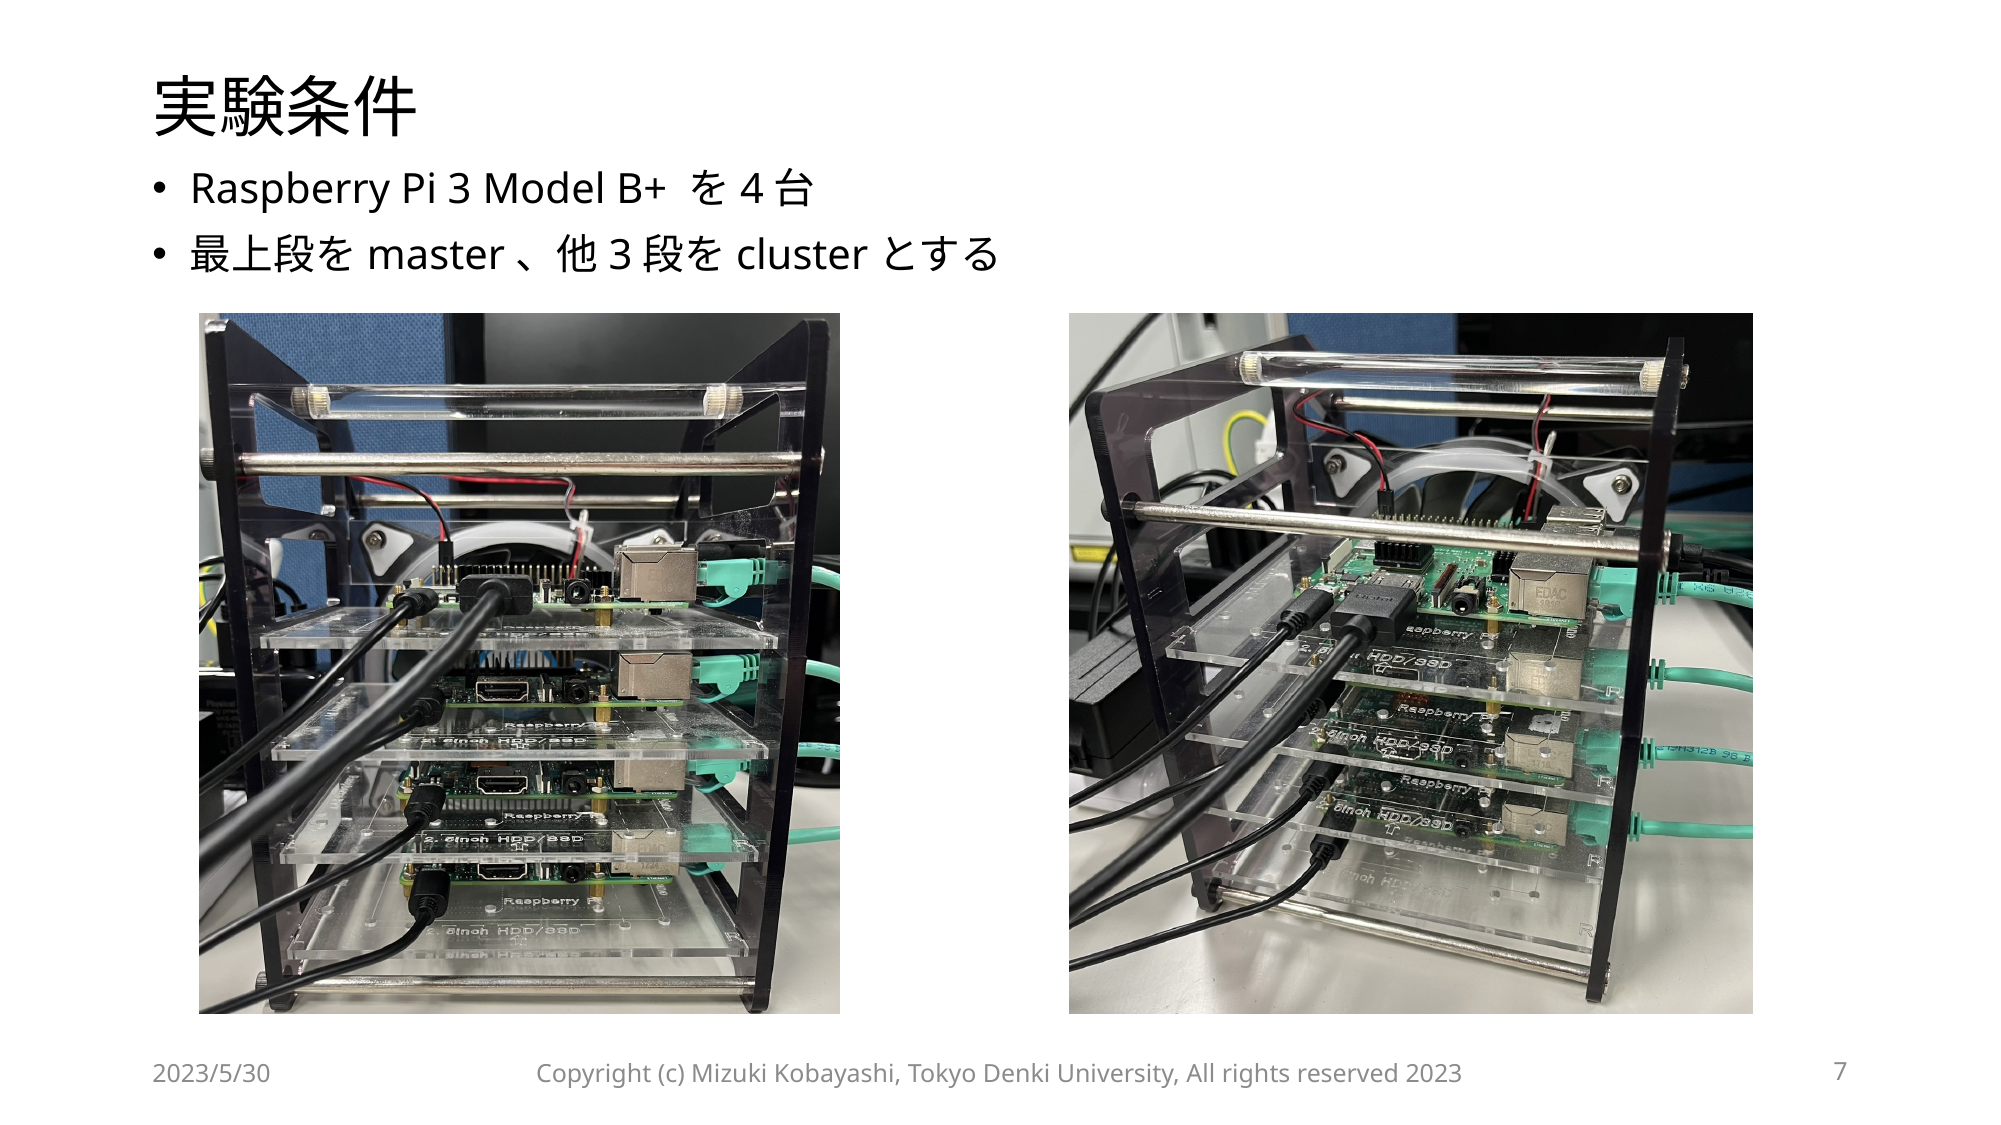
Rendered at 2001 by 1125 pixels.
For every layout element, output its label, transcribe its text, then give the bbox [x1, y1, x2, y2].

slide_number 7 [1412, 1042, 1863, 1103]
picture [199, 313, 840, 1014]
list Raspberry Pi 3 Model B+ を4台 最上段をmaster、他3段をclusterとする [137, 159, 1863, 1014]
title 実験条件 [137, 59, 1863, 159]
picture [1069, 313, 1753, 1014]
footer Copyright (c) Mizuki Kobayashi, Tokyo Denki University, All rights reserved 2023 [508, 1042, 1412, 1103]
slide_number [137, 1042, 508, 1103]
